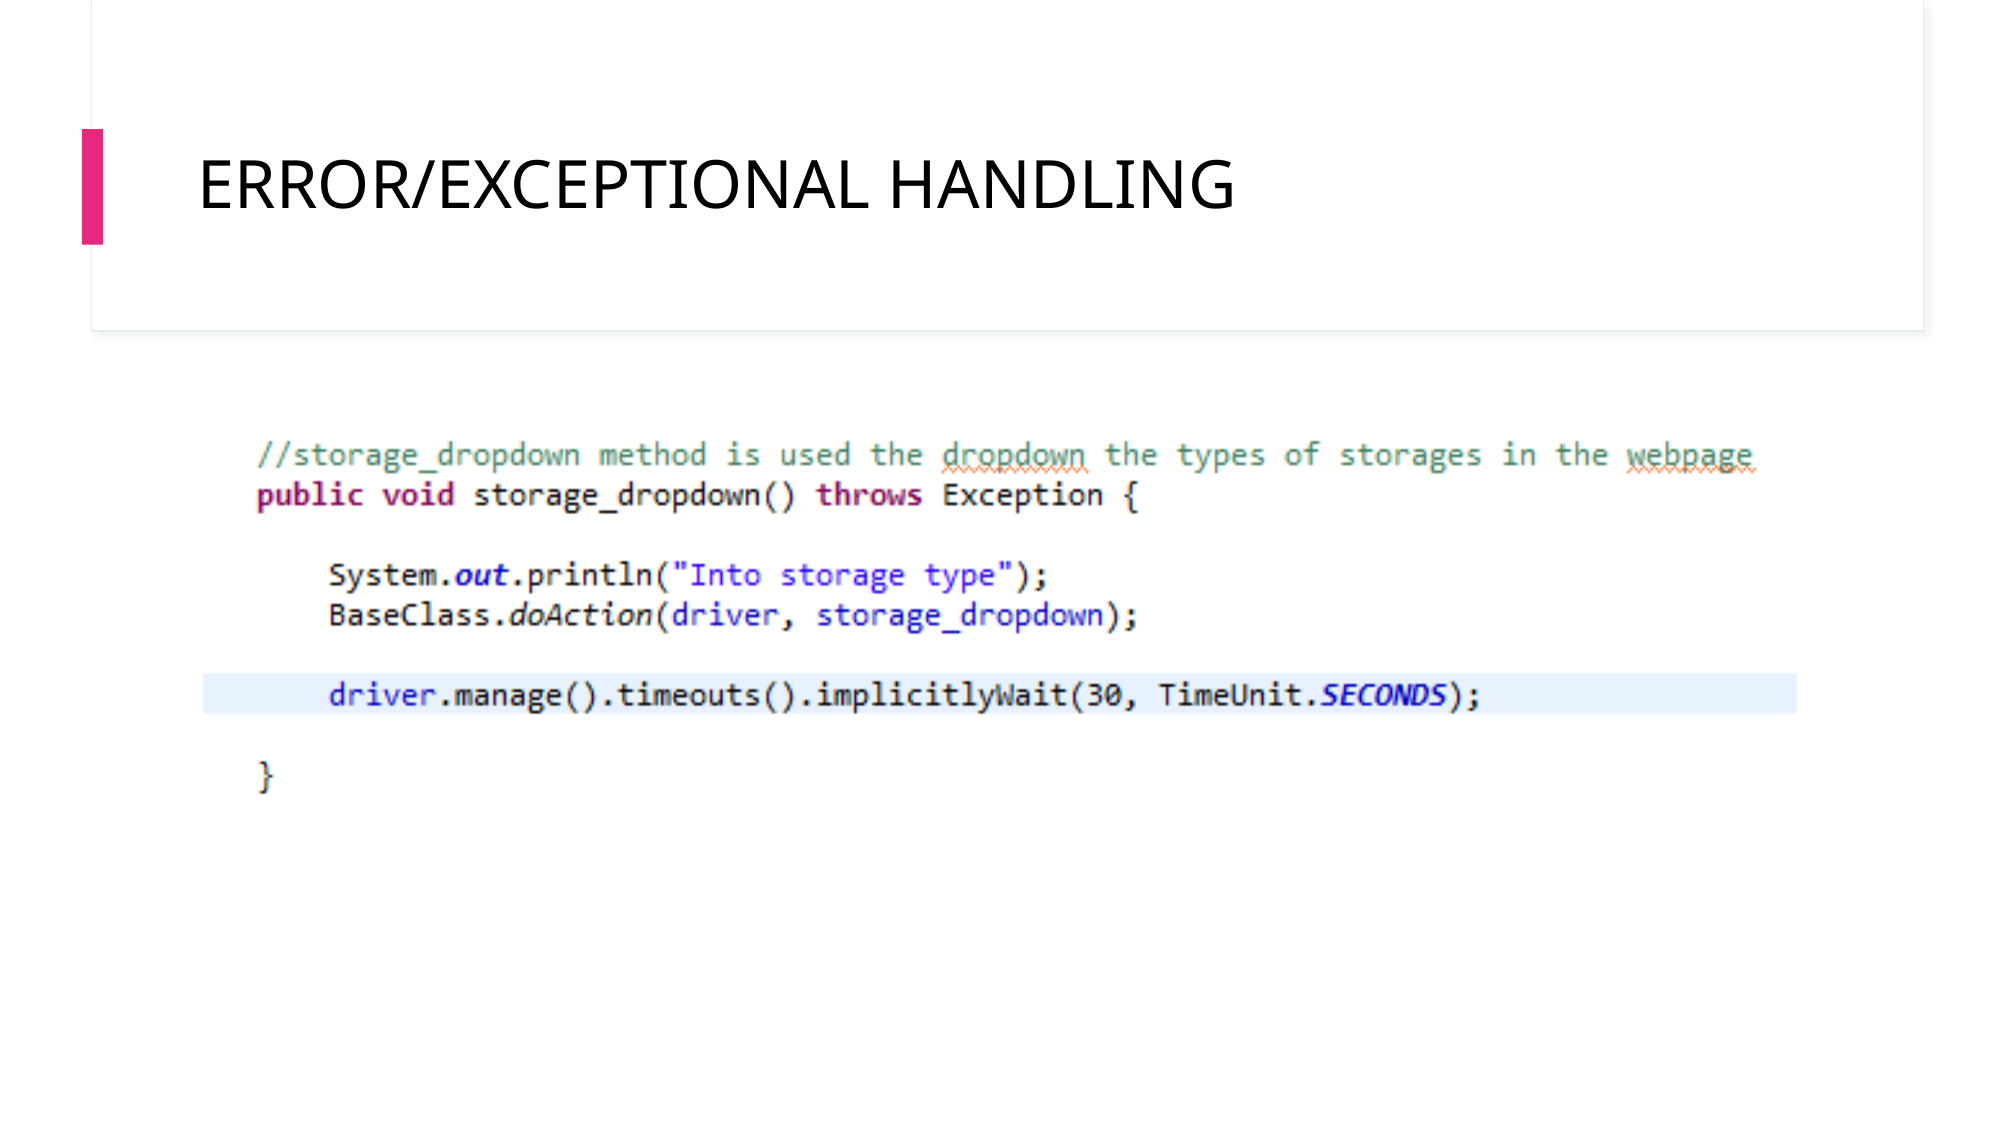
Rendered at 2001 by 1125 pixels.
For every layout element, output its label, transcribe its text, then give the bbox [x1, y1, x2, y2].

title ERROR/EXCEPTIONAL HANDLING [183, 90, 1851, 284]
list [203, 418, 1797, 805]
